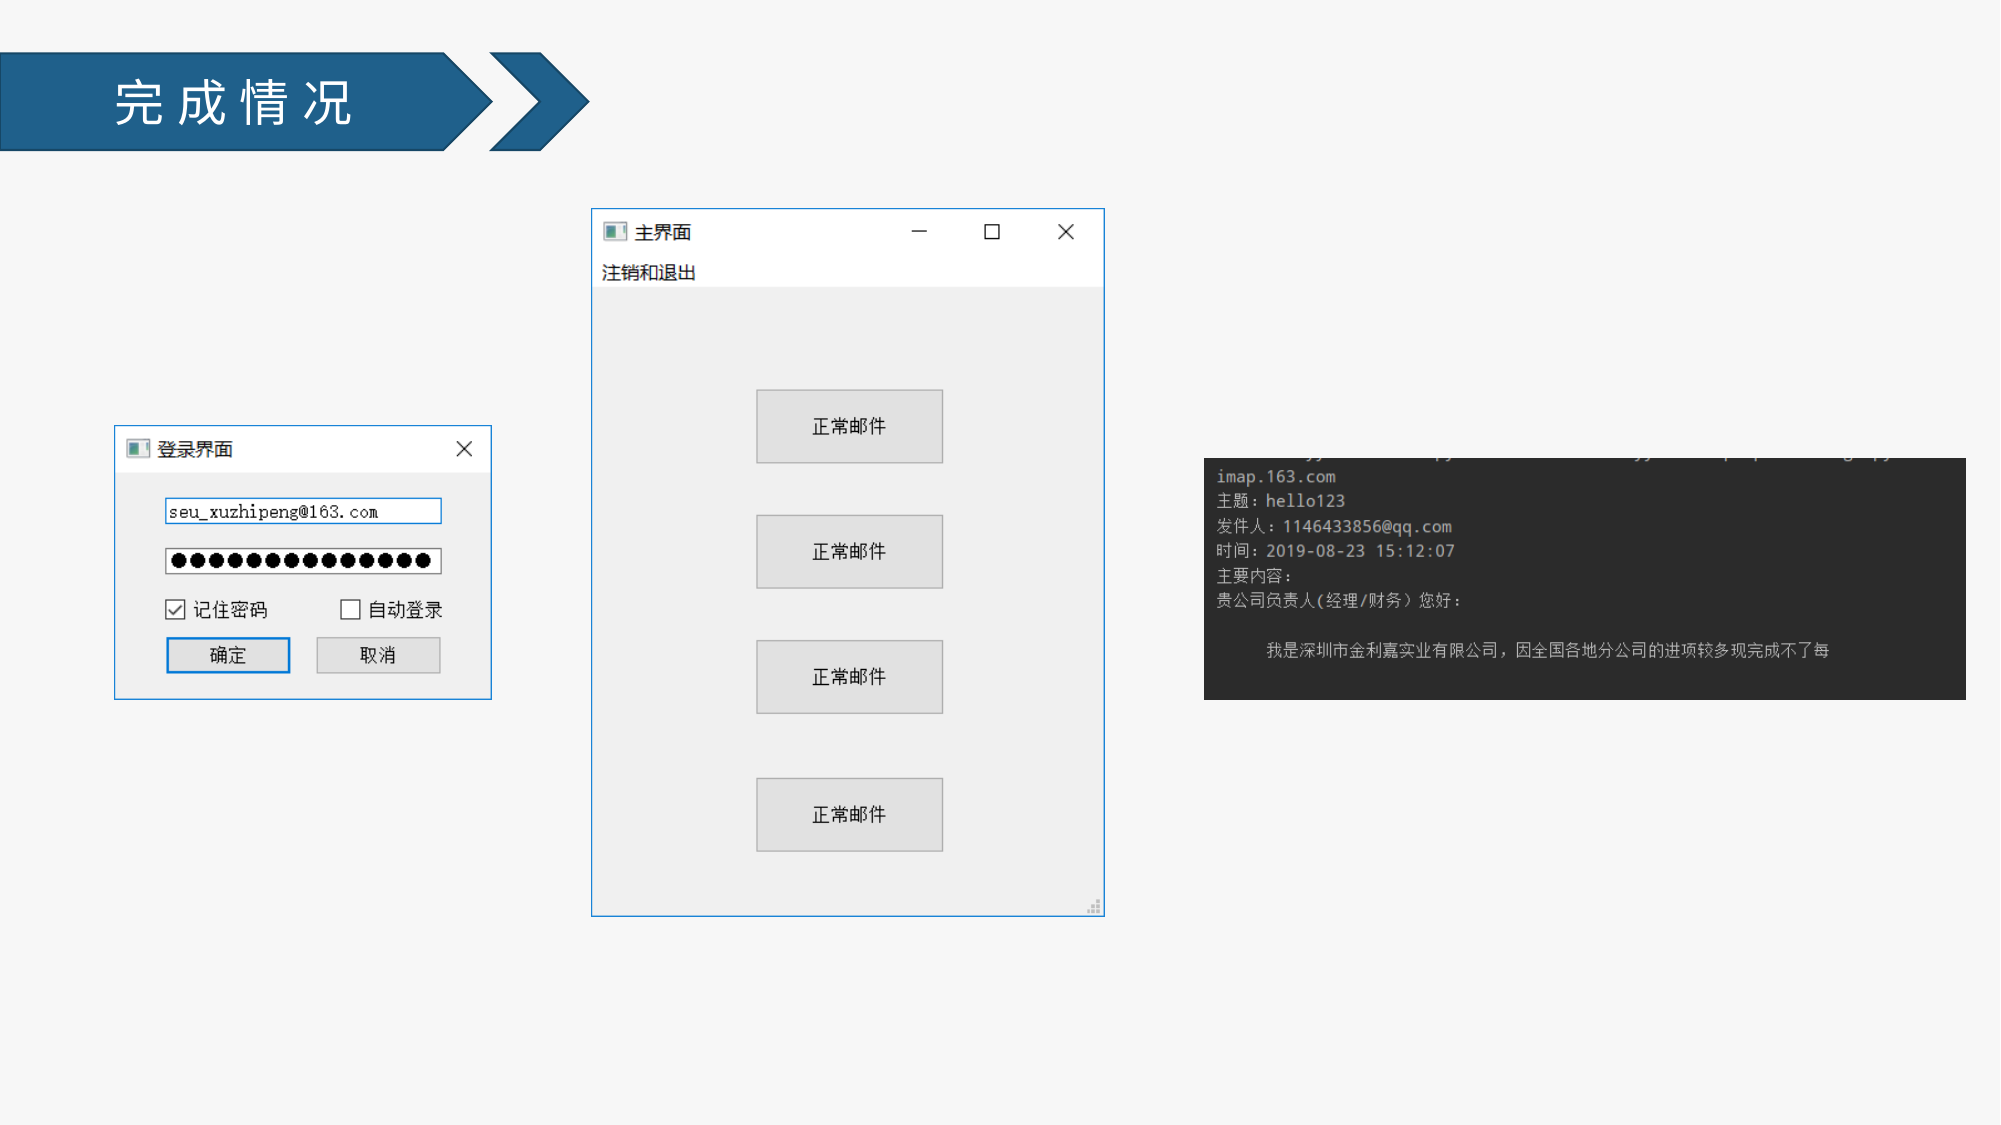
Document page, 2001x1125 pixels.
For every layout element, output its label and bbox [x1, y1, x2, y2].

text_box [0, 53, 589, 150]
picture [1204, 458, 1966, 700]
picture [591, 208, 1105, 917]
picture [114, 425, 492, 700]
